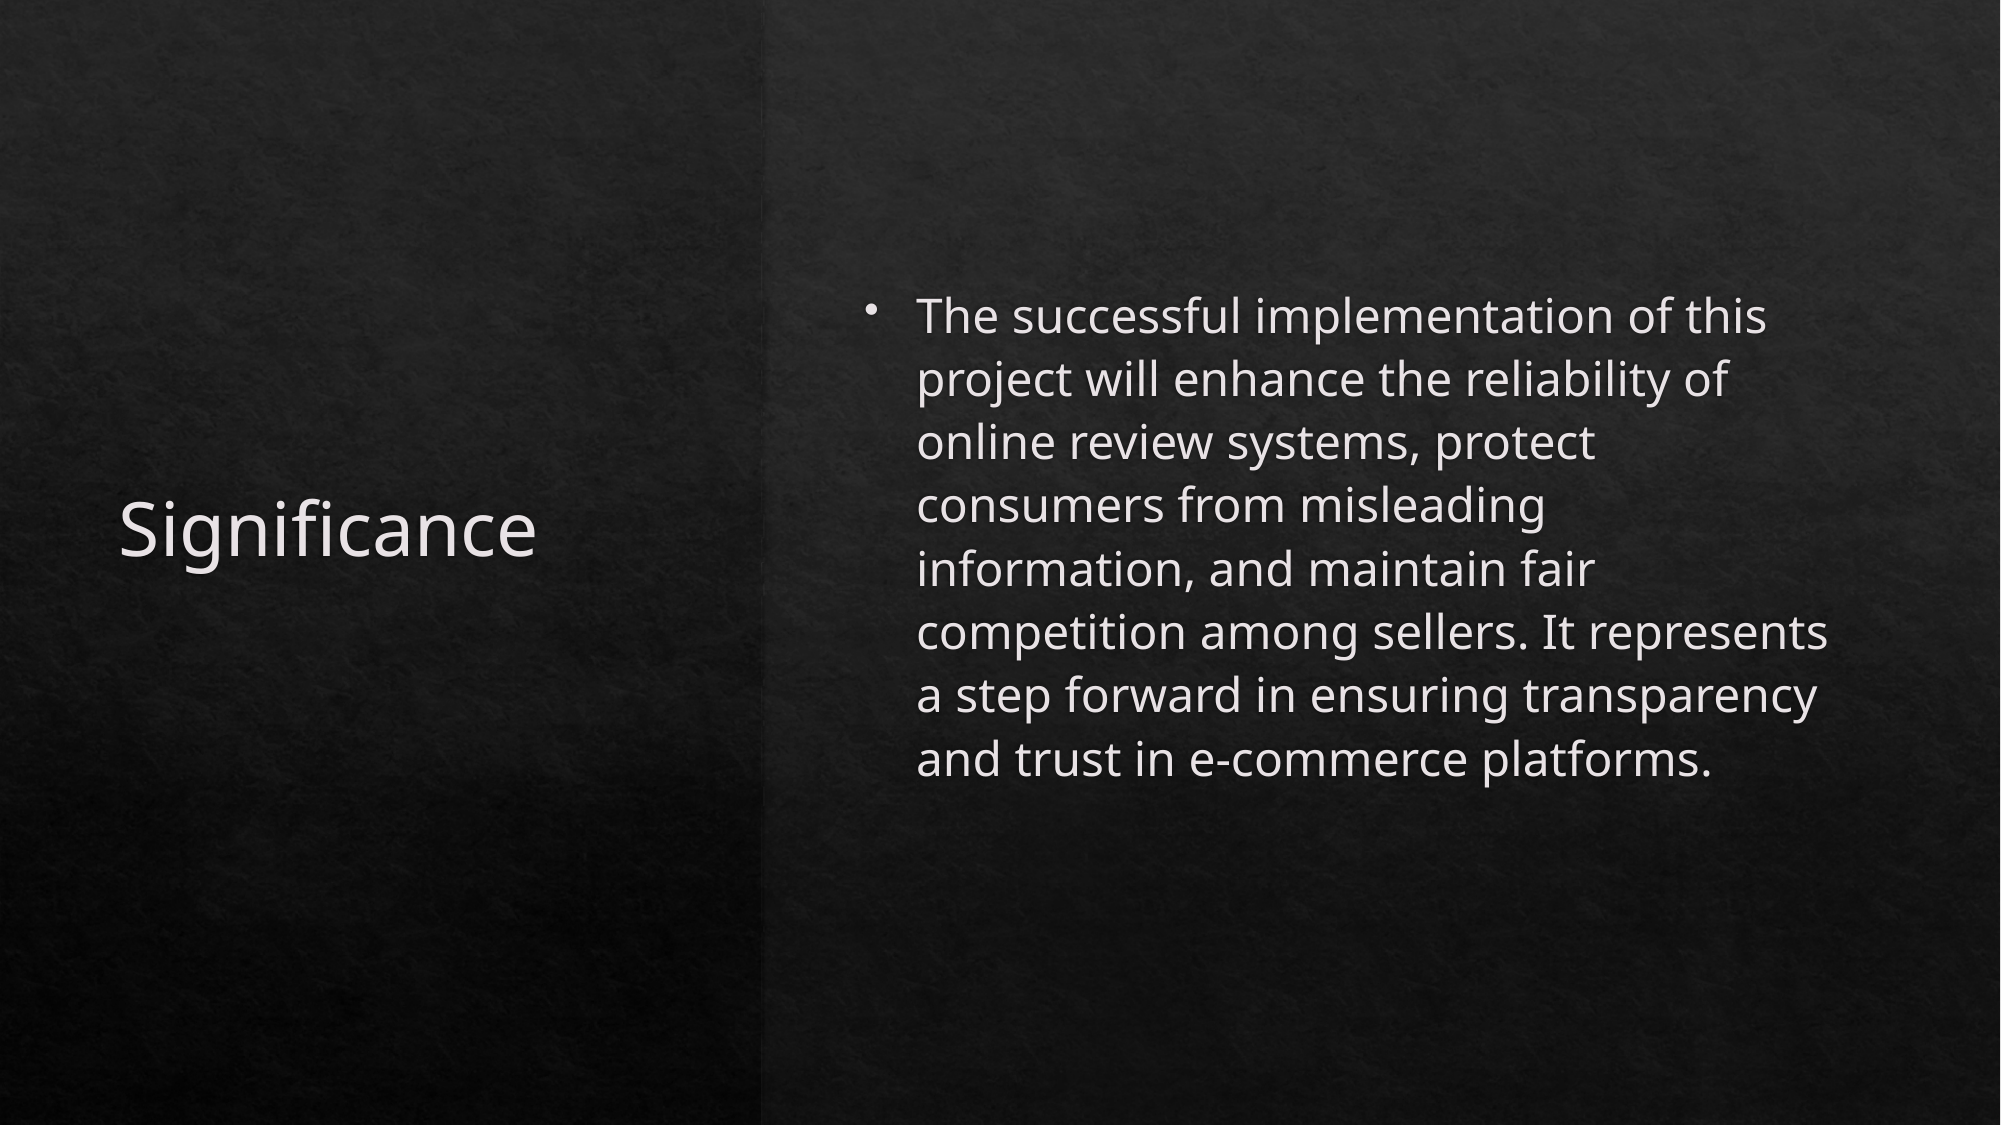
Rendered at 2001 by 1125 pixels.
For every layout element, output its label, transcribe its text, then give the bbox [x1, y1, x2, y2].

text_box [0, 0, 754, 1125]
title Significance [103, 158, 664, 907]
picture [760, 0, 2000, 1125]
